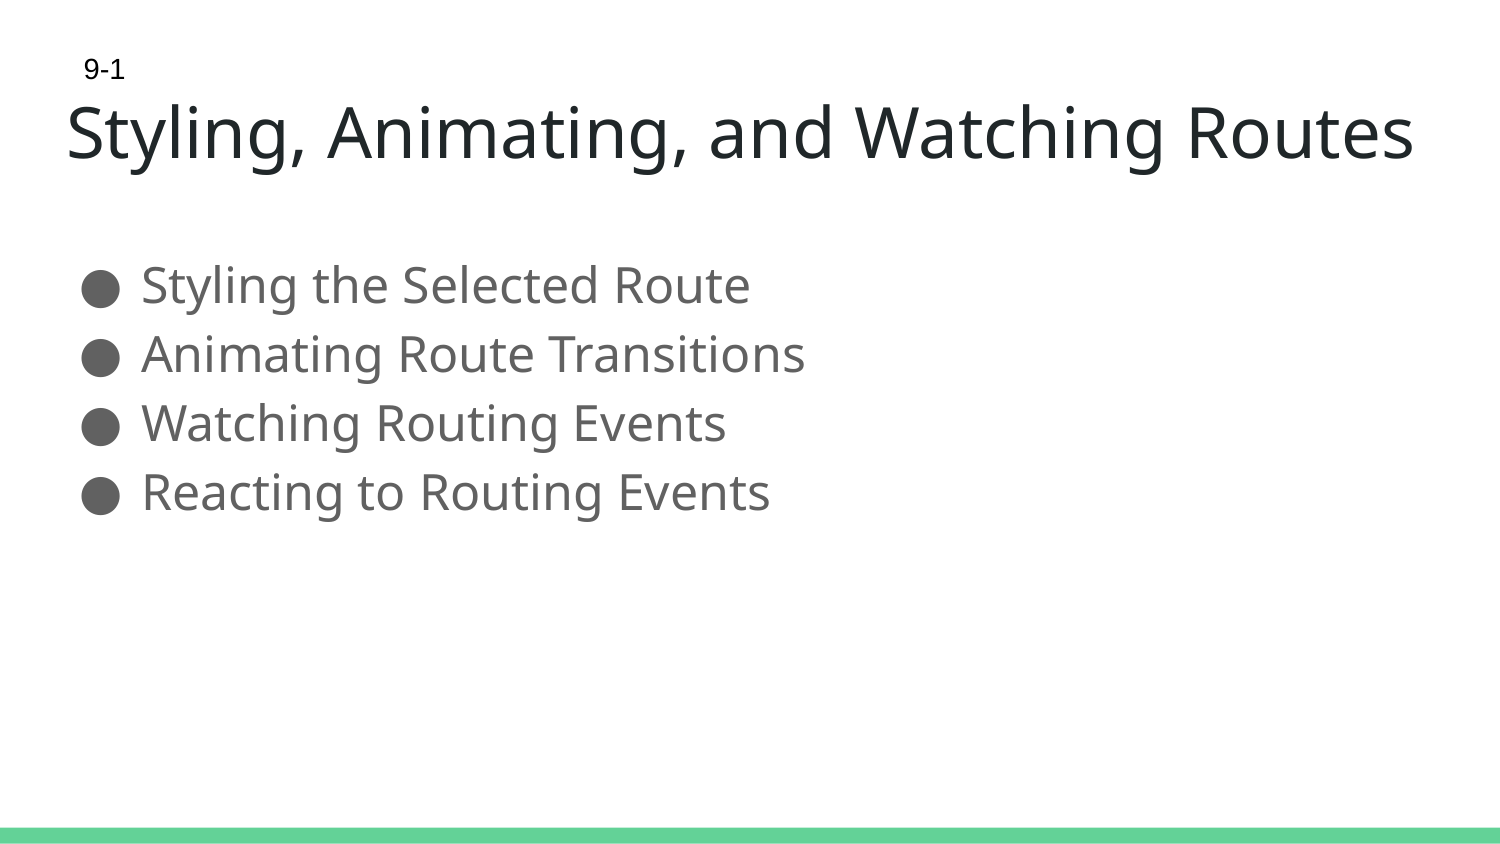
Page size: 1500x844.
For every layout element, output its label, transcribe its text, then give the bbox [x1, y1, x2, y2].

text_box 9-1 [68, 35, 171, 134]
list Styling the Selected Route Animating Route Transitions Watching Routing Events Reacting to Routing Events [51, 229, 1449, 750]
title Styling, Animating, and Watching Routes [51, 72, 1449, 167]
